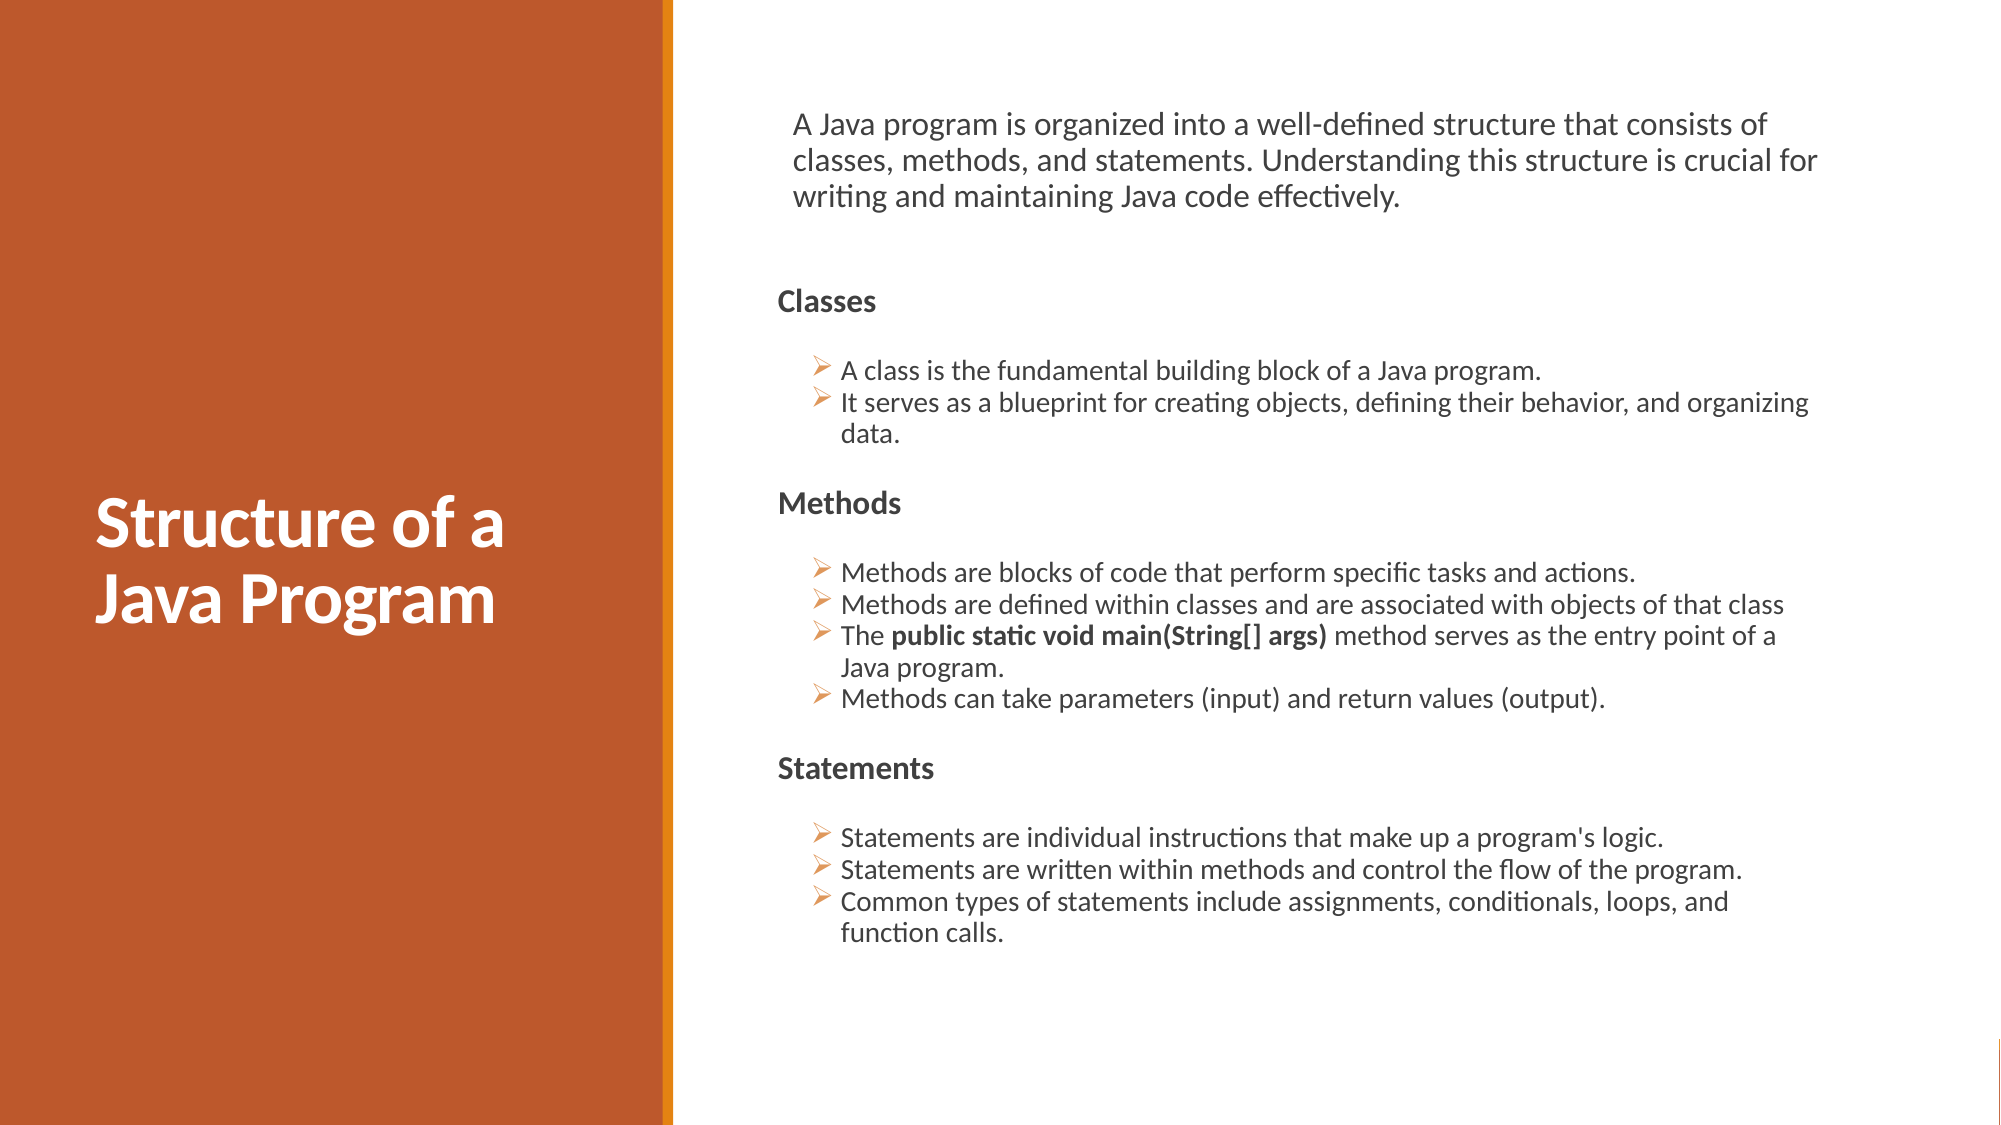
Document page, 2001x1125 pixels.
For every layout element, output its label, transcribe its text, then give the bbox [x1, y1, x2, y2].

text_box [674, 0, 2000, 1125]
text_box [661, 0, 674, 1125]
text_box [0, 0, 661, 1125]
title Structure of a Java Program [80, 99, 587, 1026]
list A Java program is organized into a well-defined structure that consists of classes, methods, and statements. Understanding this structure is crucial for writing and maintaining Java code effectively. Classes A class is the fundamental building block of a Java program. It serves as a blueprint for creating objects, defining their behavior, and organizing data. Methods Methods are blocks of code that perform specific tasks and actions. Methods are defined within classes and are associated with objects of that class The public static void main(String[] args) method serves as the entry point of a Java program. Methods can take parameters (input) and return values (output). Statements Statements are individual instructions that make up a program's logic. Statements are written within methods and control the flow of the program. Common types of statements include assignments, conditionals, loops, and function calls. [777, 99, 1830, 1026]
